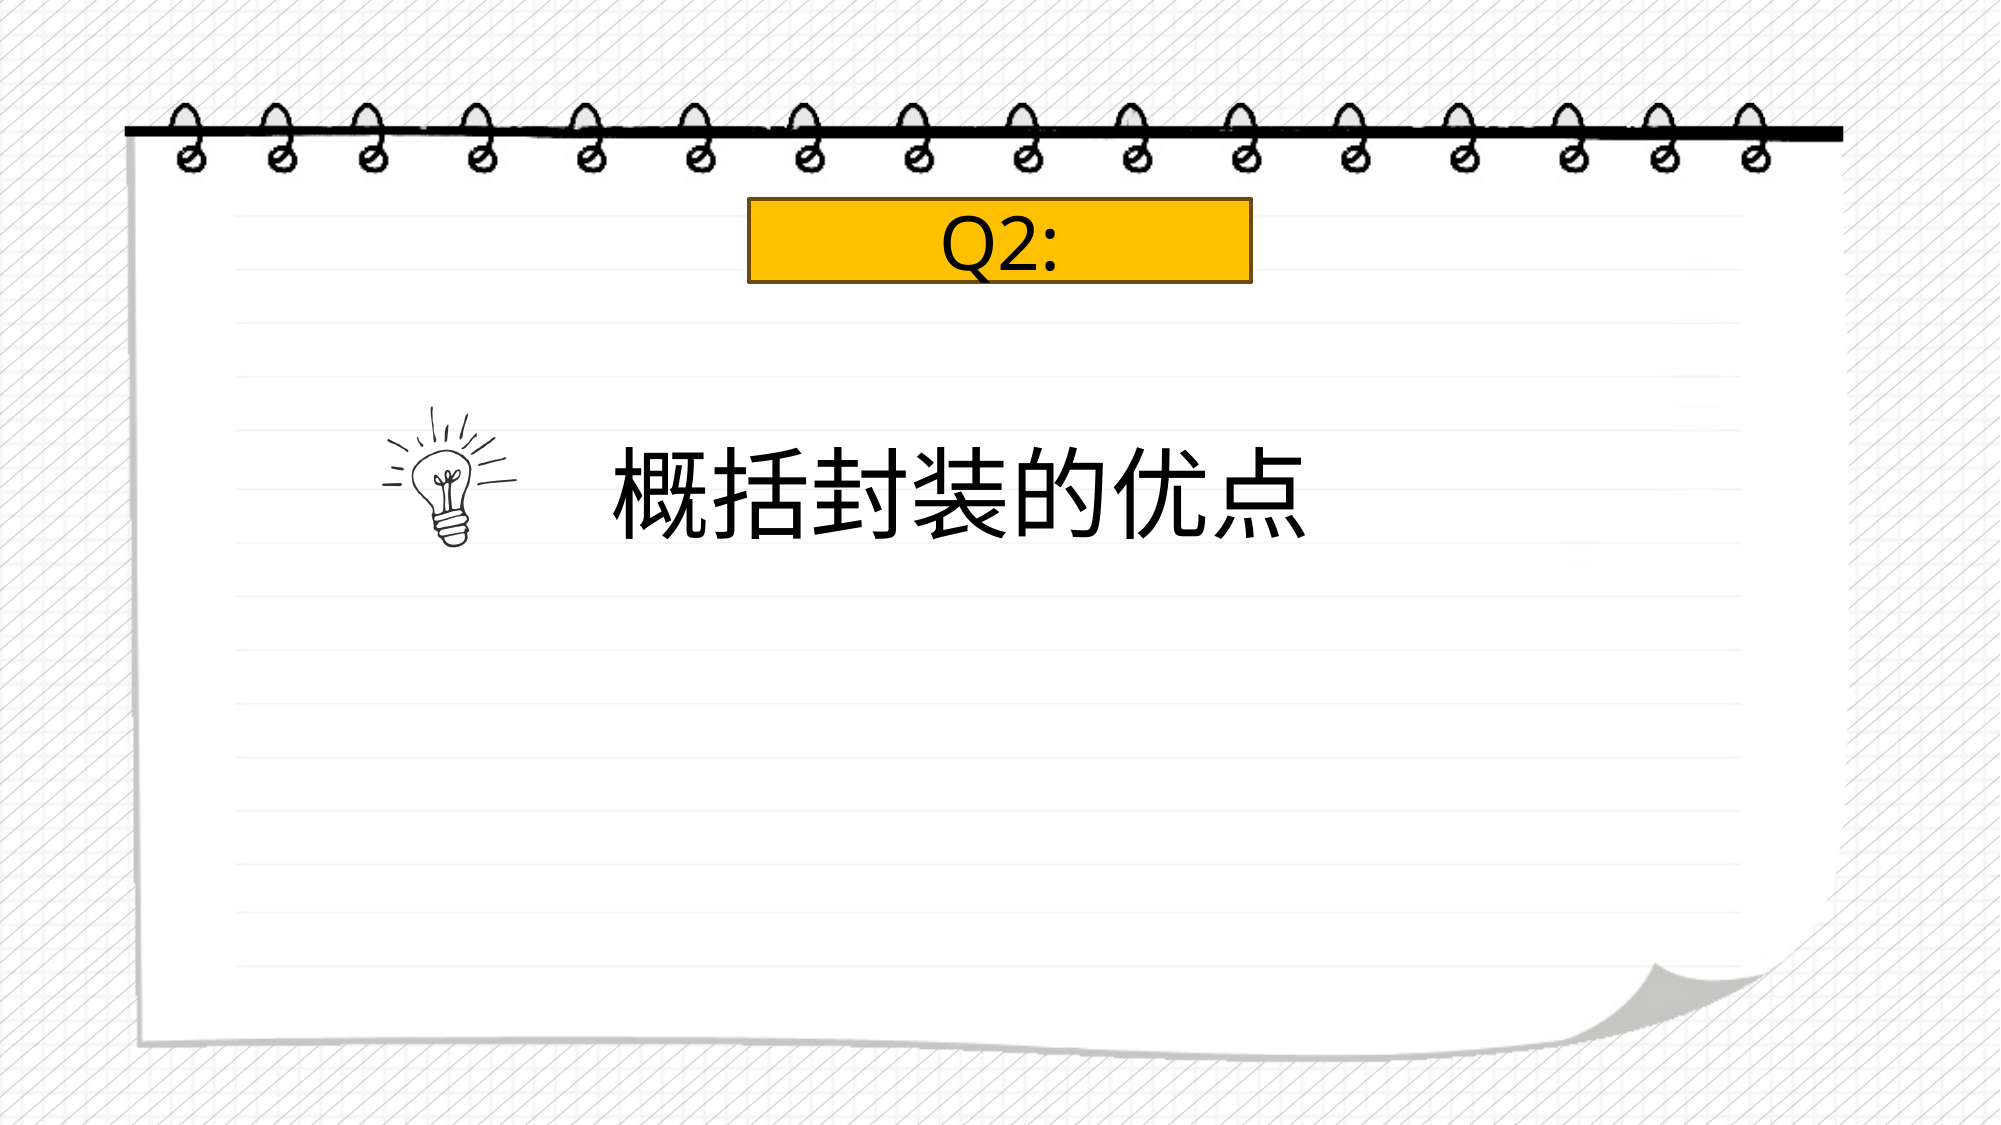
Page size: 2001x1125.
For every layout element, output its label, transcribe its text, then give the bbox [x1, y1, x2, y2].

text_box 概括封装的优点 [595, 423, 1474, 559]
picture [0, 0, 2000, 1125]
text_box Q2: [748, 199, 1252, 283]
